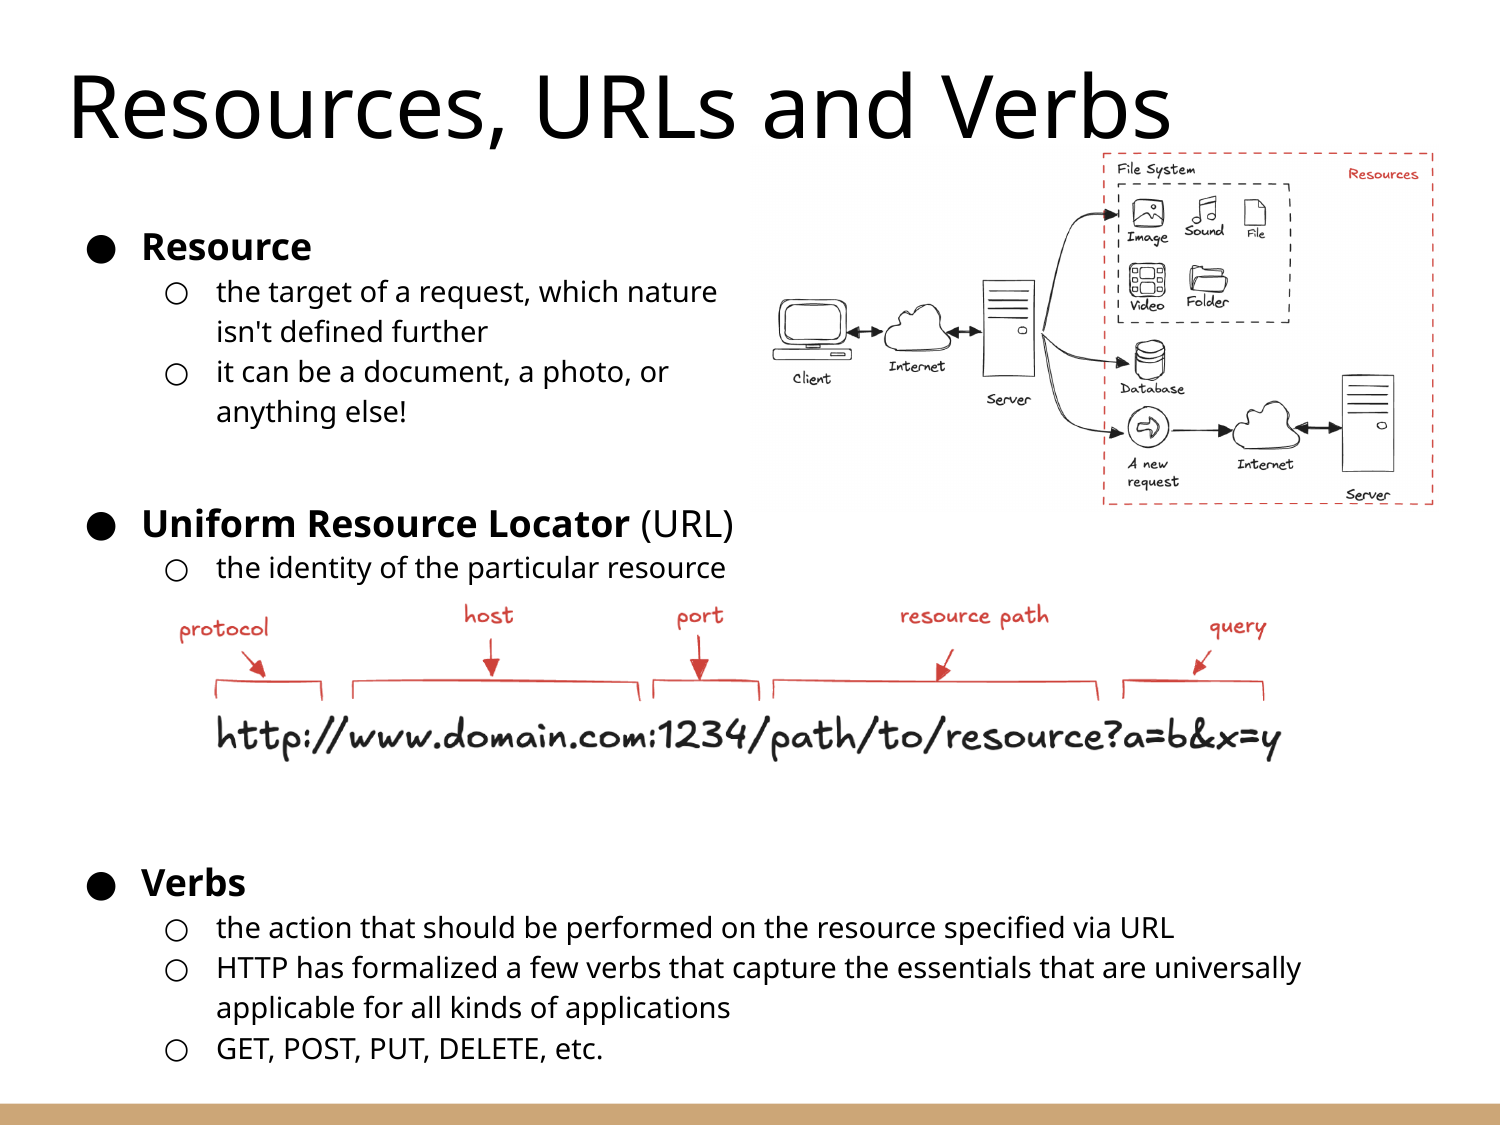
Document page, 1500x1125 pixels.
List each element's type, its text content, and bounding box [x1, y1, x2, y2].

title Resources, URLs and Verbs [51, 69, 1449, 172]
list Resource the target of a request, which nature isn't defined further it can be a document, a photo, or anything else! Uniform Resource Locator (URL) the identity of the particular resource Verbs the action that should be performed on the resource specified via URL HTTP has formalized a few verbs that capture the essentials that are universally applicable for all kinds of applications GET, POST, PUT, DELETE, etc. [51, 201, 1449, 935]
picture [749, 144, 1439, 512]
picture [157, 586, 1294, 773]
